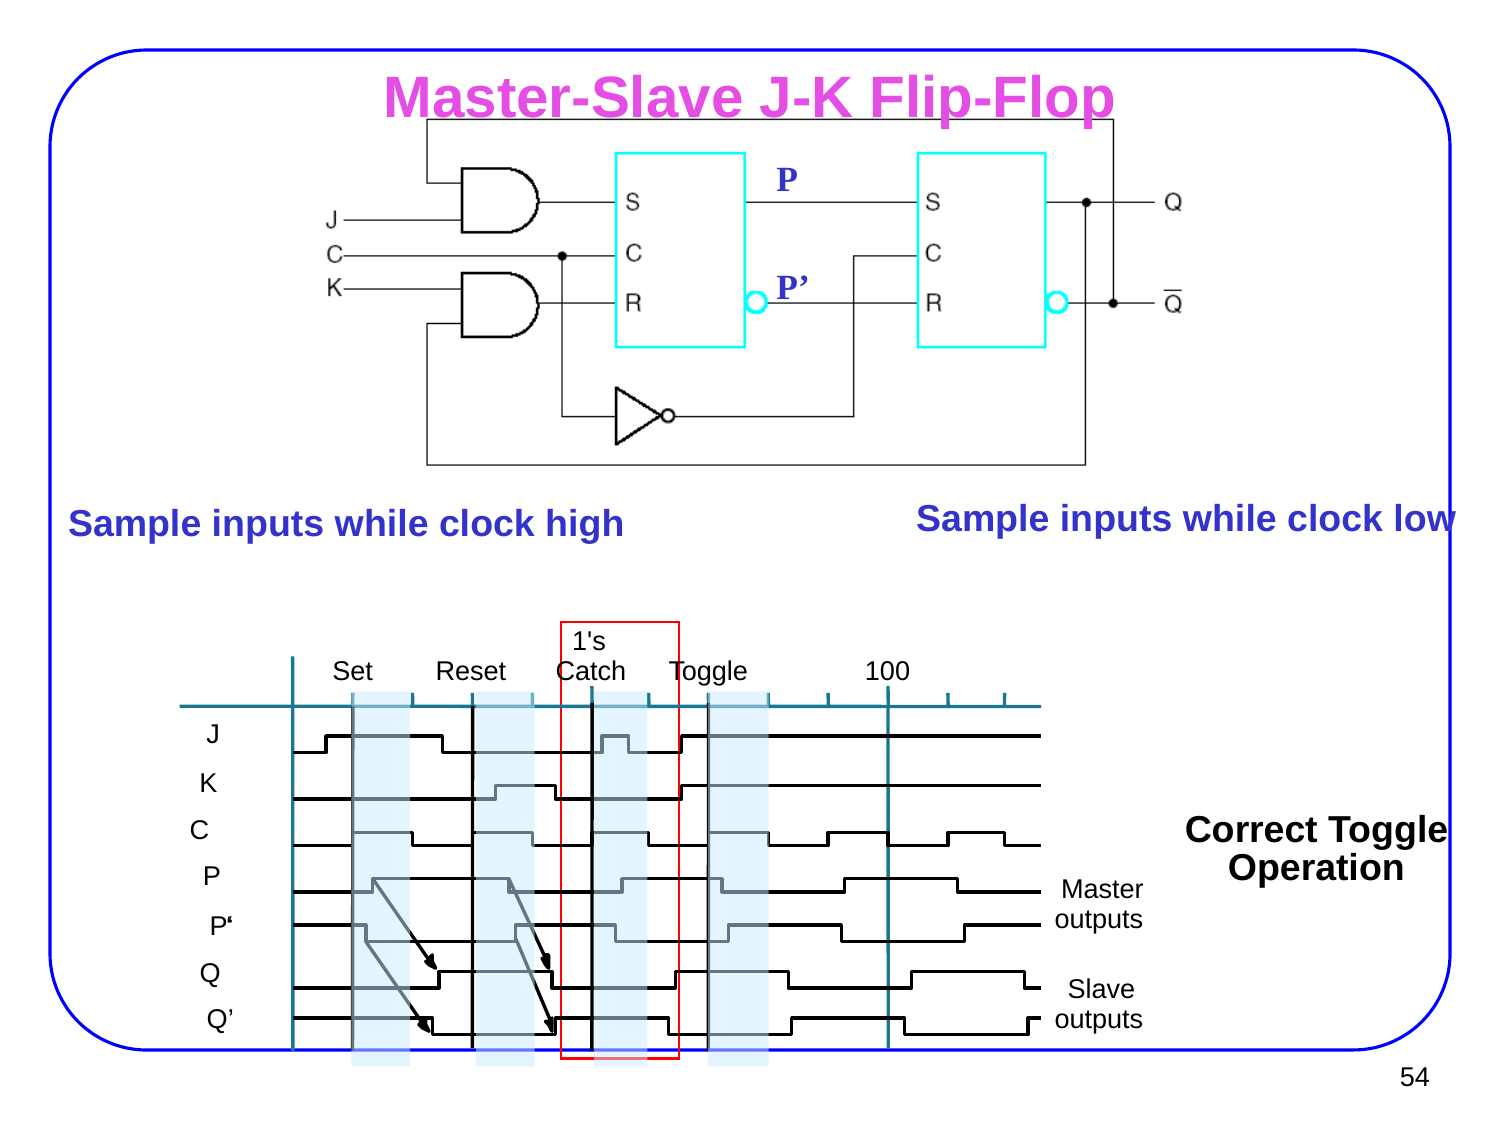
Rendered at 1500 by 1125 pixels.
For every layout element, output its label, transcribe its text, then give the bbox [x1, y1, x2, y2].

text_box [176, 621, 1168, 1069]
text_box Master-Slave J-K Flip-Flop [112, 0, 1388, 188]
slide_number 54 [1351, 1047, 1444, 1104]
text_box Correct Toggle Operation [1174, 807, 1459, 893]
text_box Sample inputs while clock low [905, 497, 1467, 544]
text_box Sample inputs while clock high [57, 501, 636, 548]
picture [288, 101, 1211, 486]
